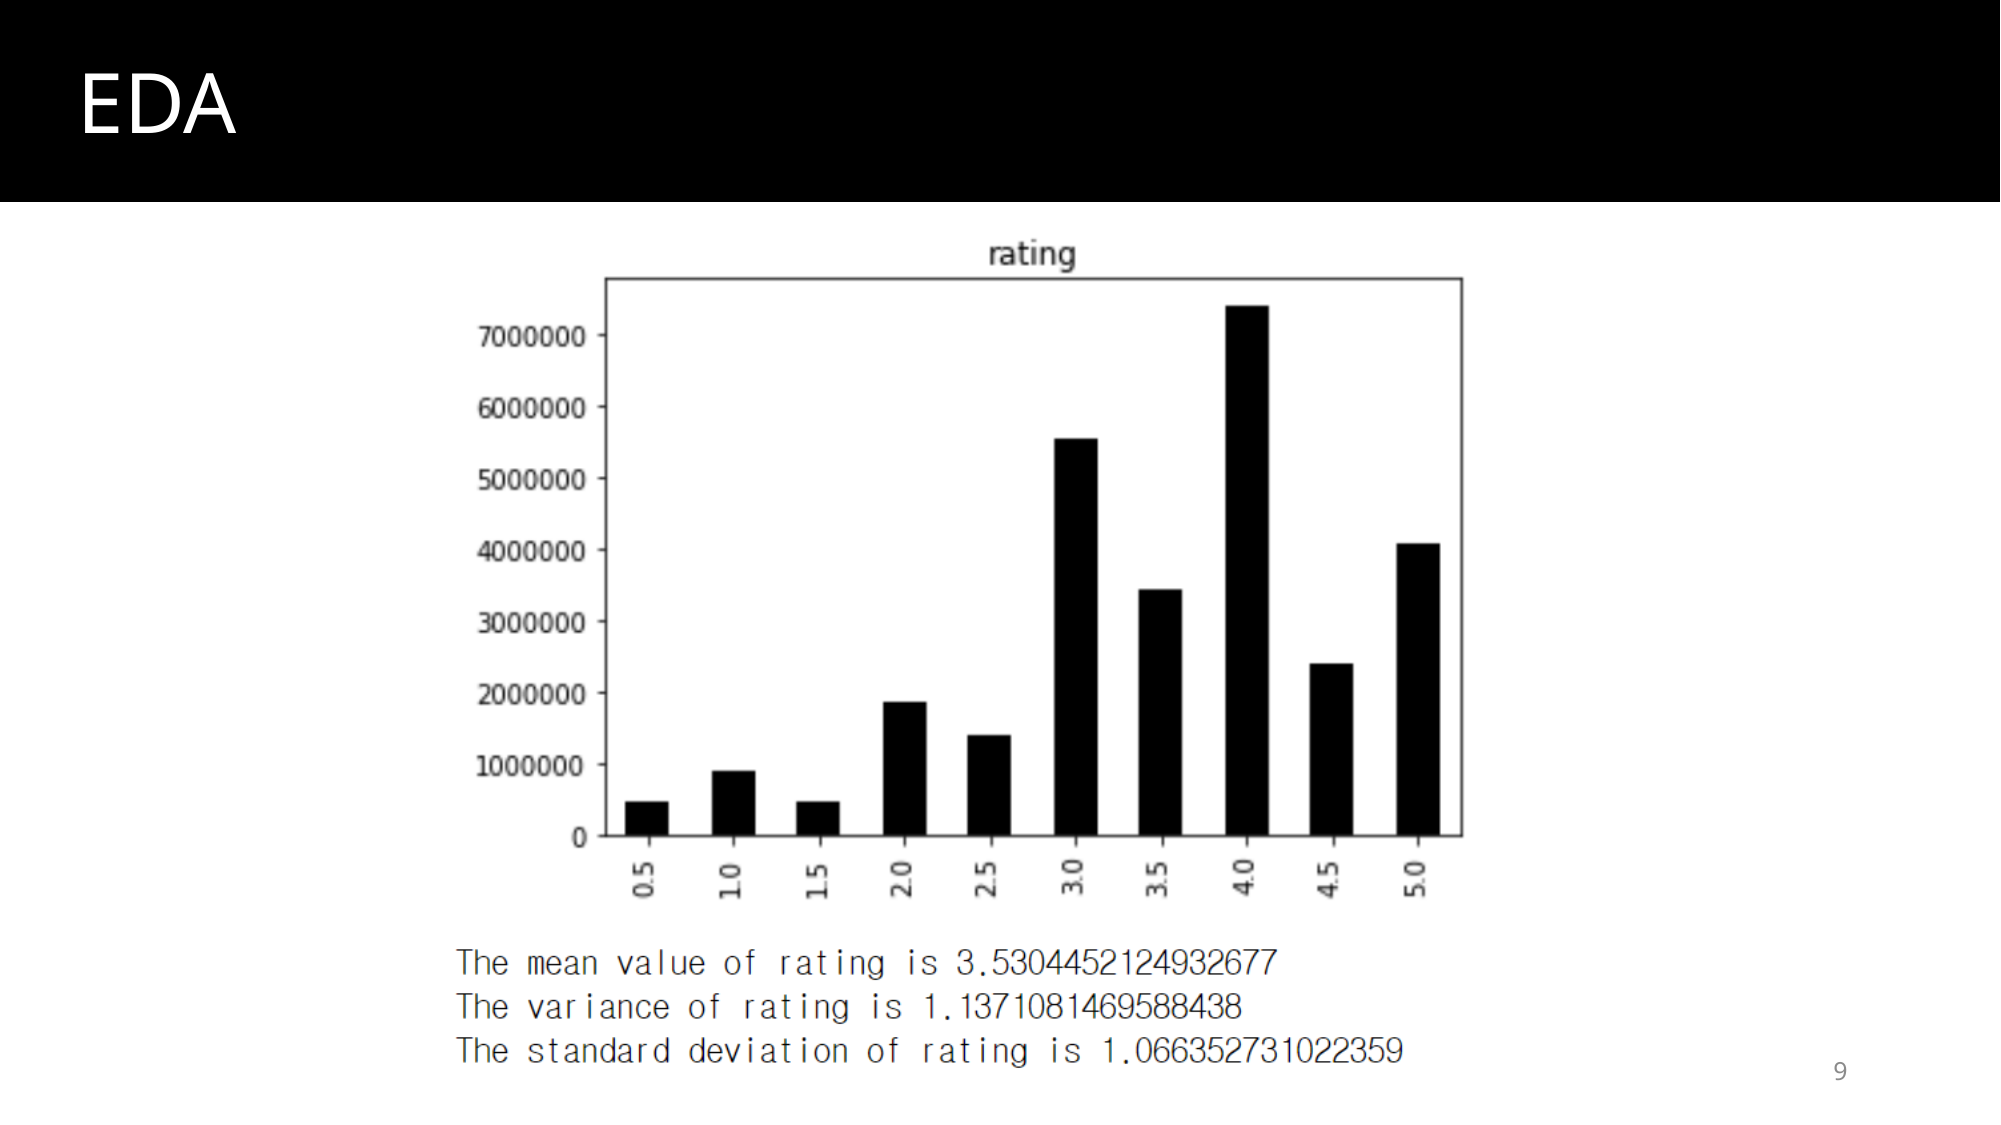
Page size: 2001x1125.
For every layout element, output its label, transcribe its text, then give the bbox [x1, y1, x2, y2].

slide_number 9 [1412, 1042, 1863, 1103]
text_box EDA [63, 42, 1686, 158]
picture [434, 234, 1566, 1088]
text_box [0, 0, 2000, 202]
